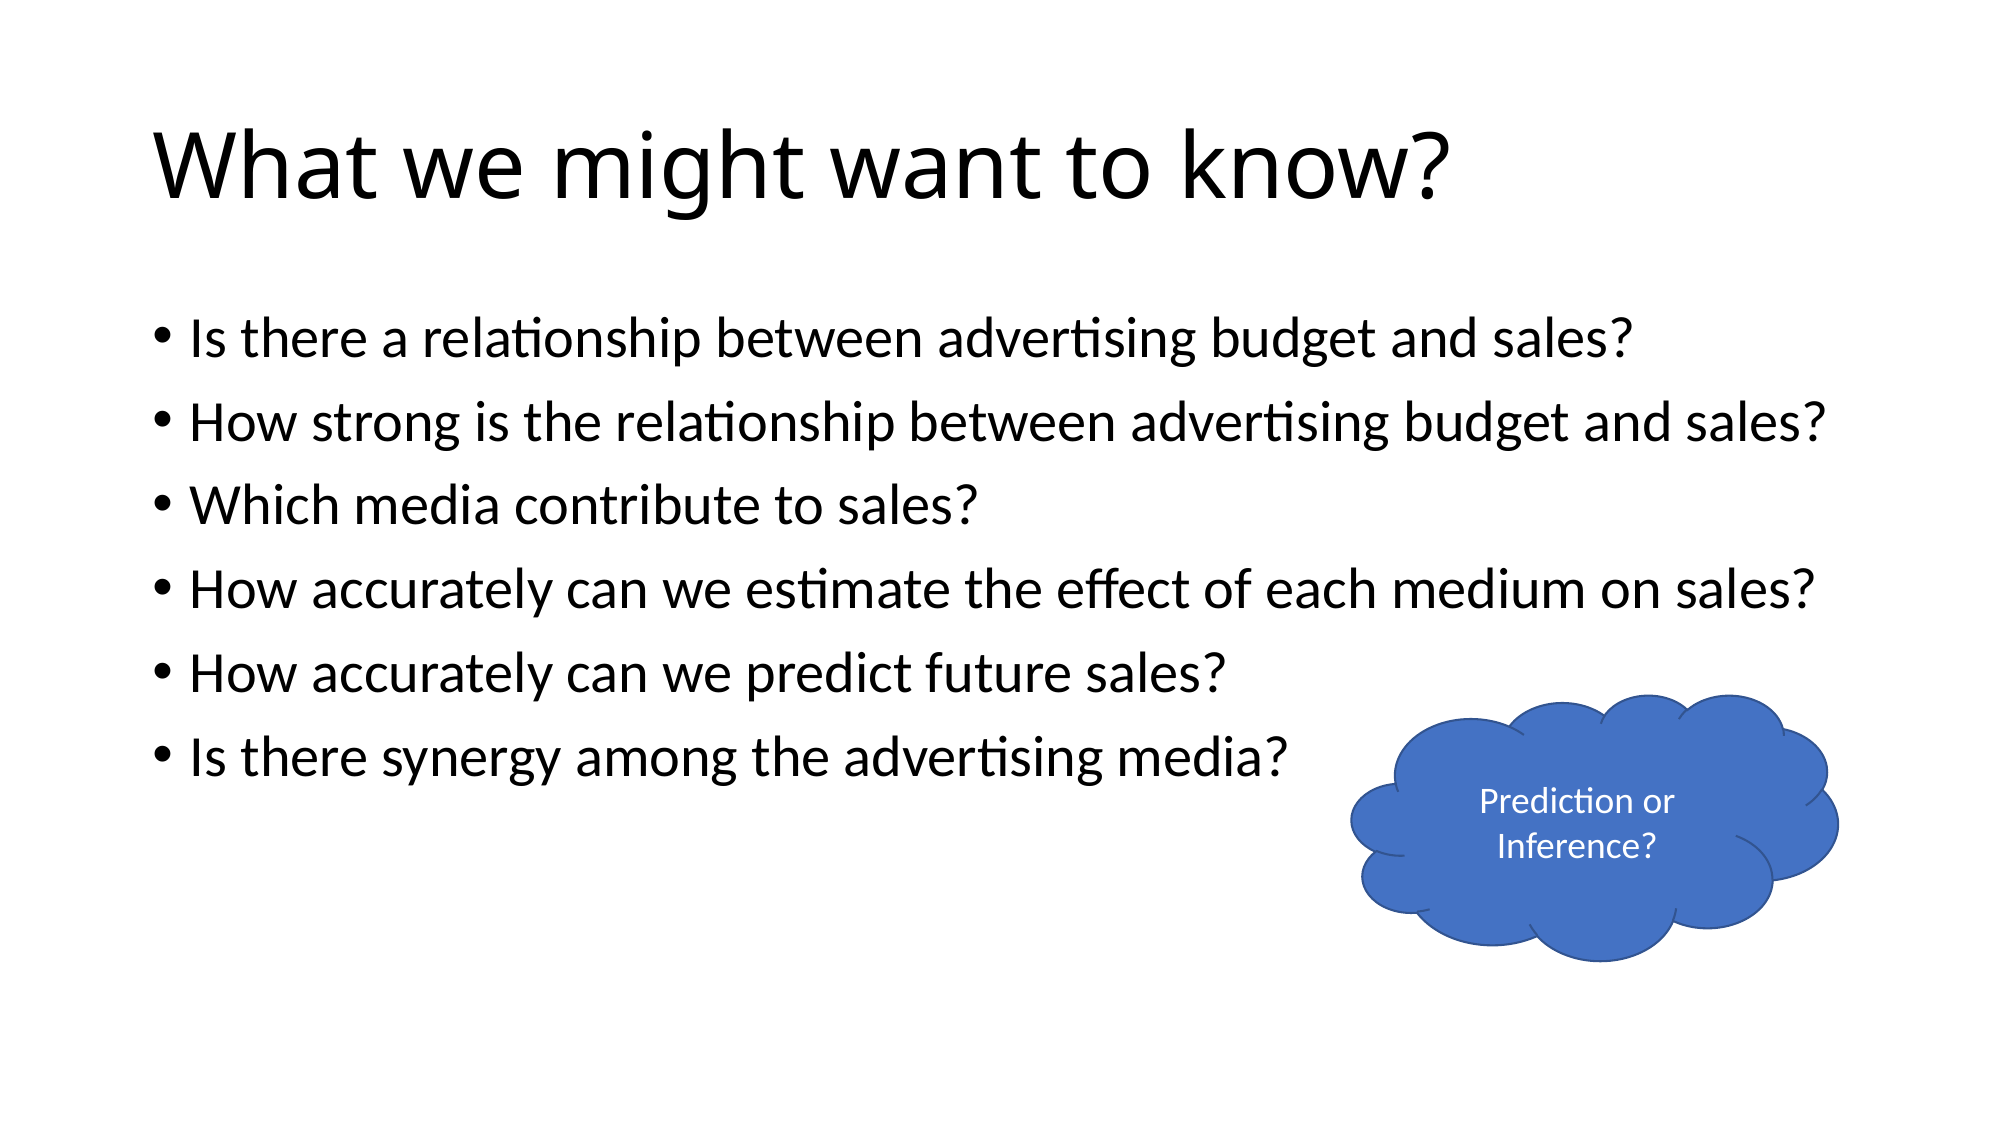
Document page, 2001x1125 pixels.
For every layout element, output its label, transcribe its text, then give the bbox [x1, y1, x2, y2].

list Is there a relationship between advertising budget and sales? How strong is the relationship between advertising budget and sales? Which media contribute to sales? How accurately can we estimate the effect of each medium on sales? How accurately can we predict future sales? Is there synergy among the advertising media? [137, 299, 1863, 1014]
title What we might want to know? [137, 59, 1863, 278]
text_box Prediction or Inference? [1350, 694, 1840, 963]
